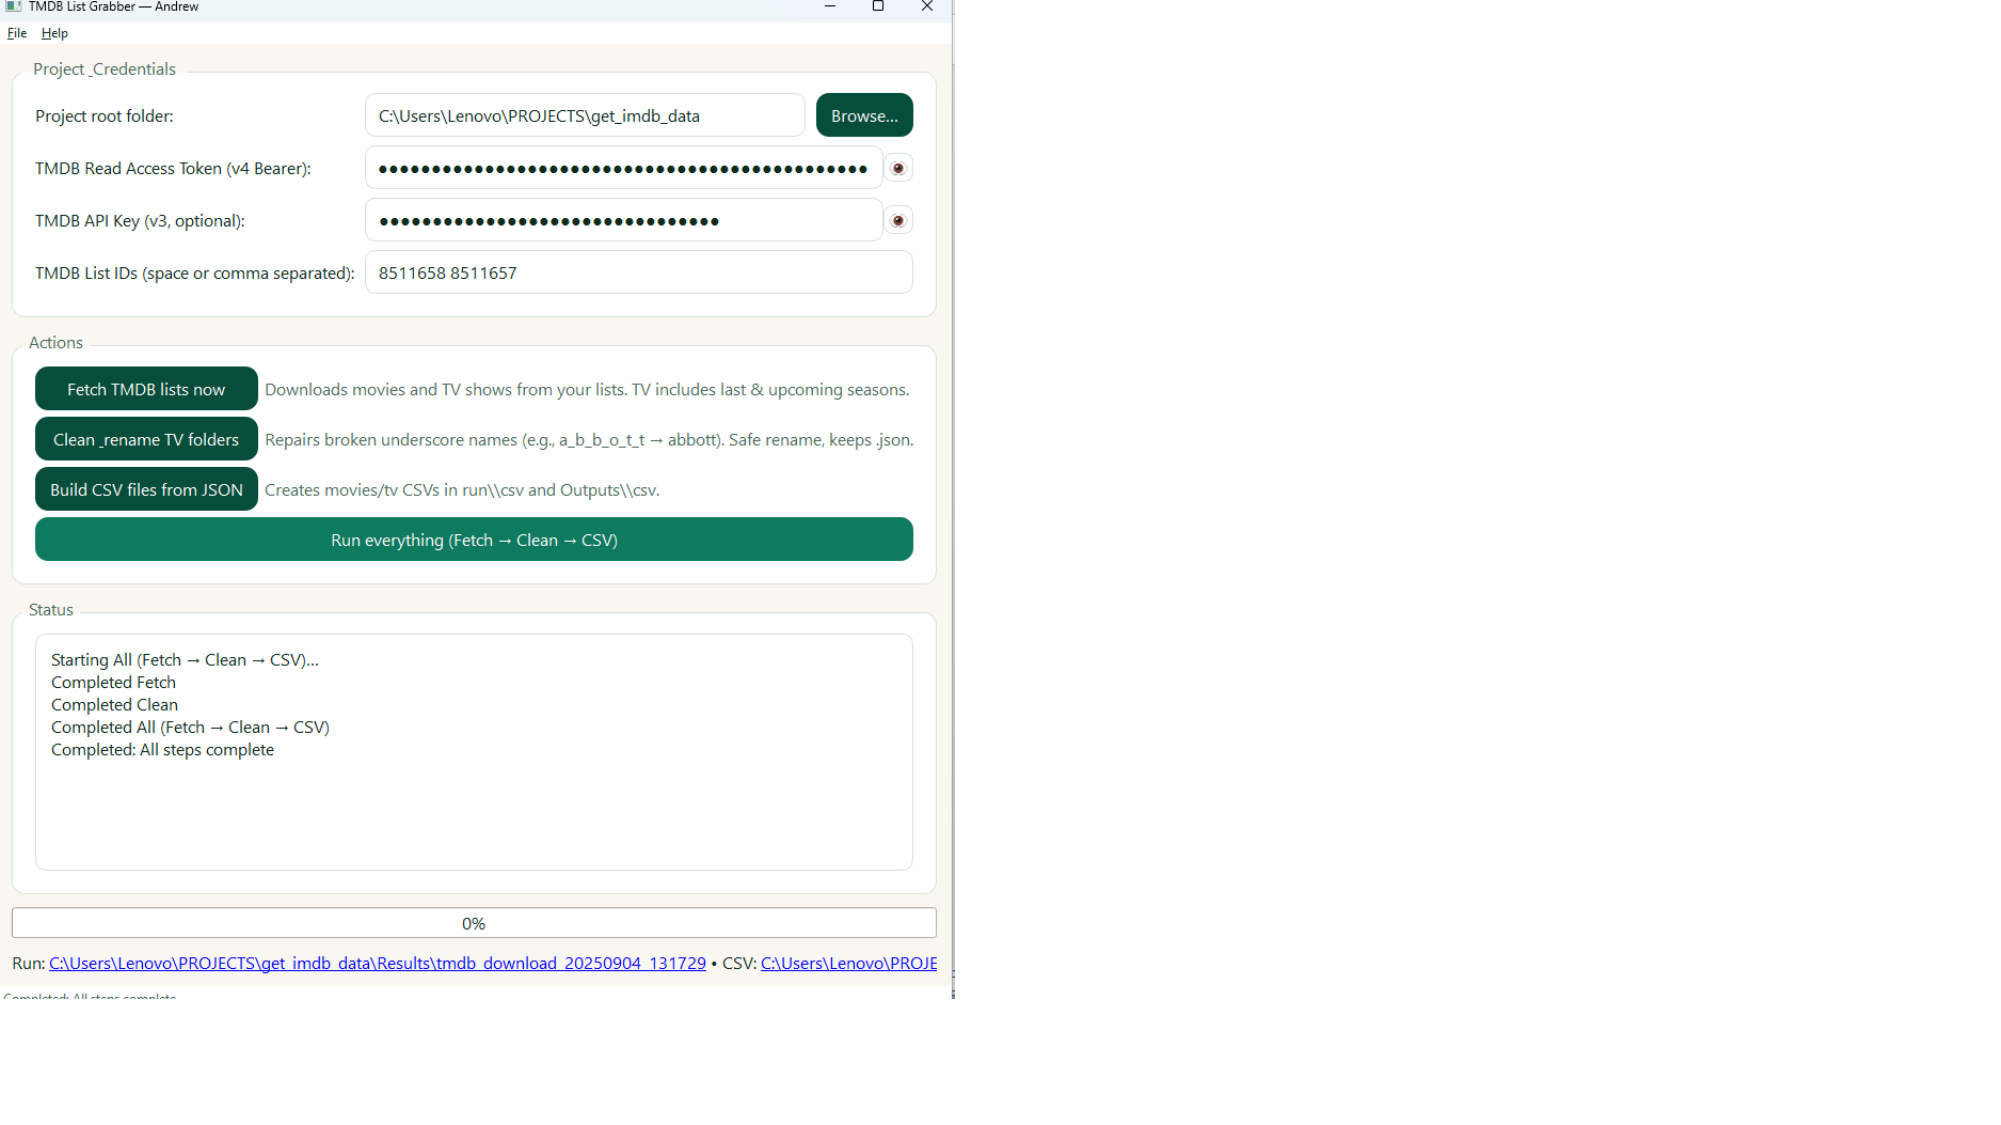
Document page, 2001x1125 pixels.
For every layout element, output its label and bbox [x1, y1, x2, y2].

picture [0, 0, 955, 999]
